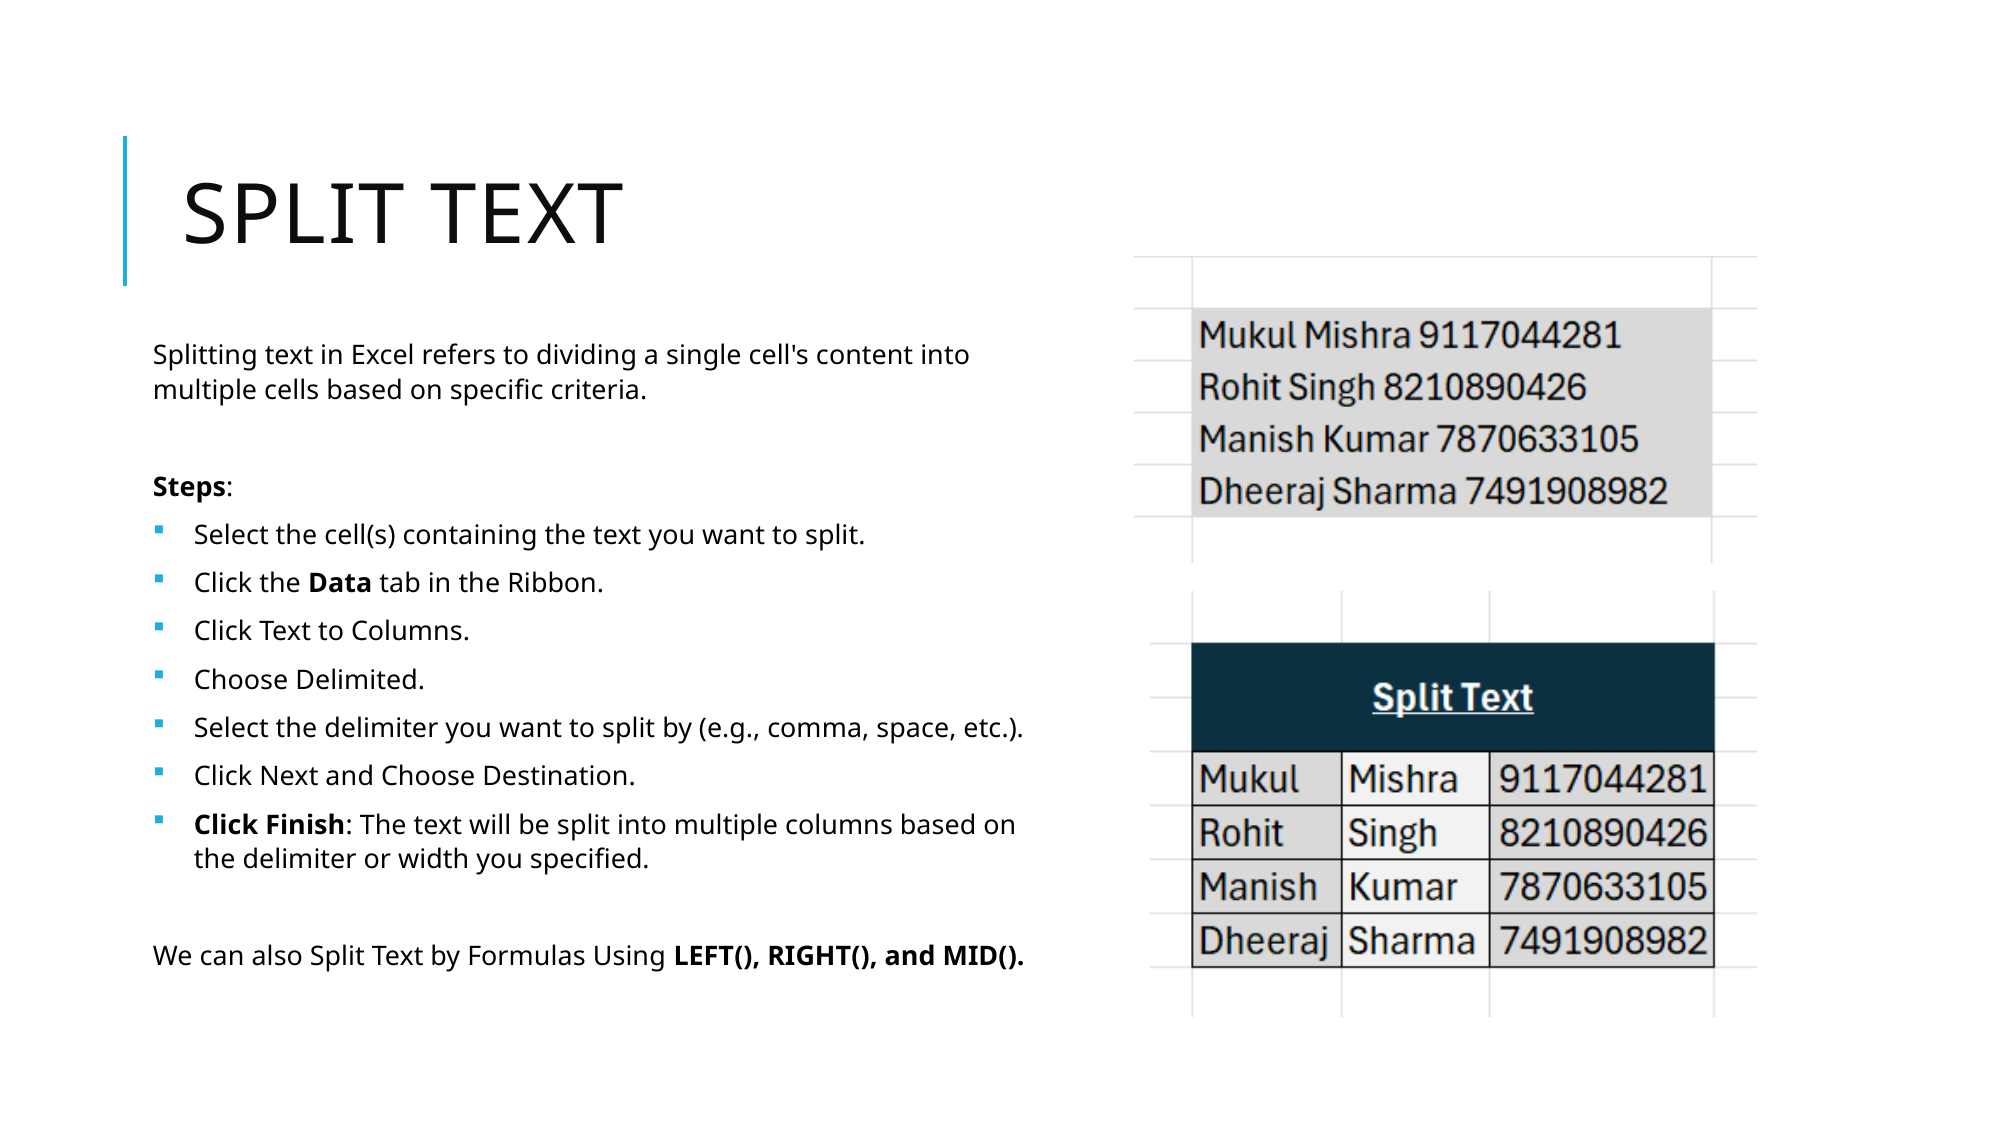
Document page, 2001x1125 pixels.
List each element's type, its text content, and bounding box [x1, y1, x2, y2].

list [1134, 255, 1757, 563]
title Split text [168, 77, 888, 327]
list Splitting text in Excel refers to dividing a single cell's content into multiple cells based on specific criteria. Steps: Select the cell(s) containing the text you want to split. Click the Data tab in the Ribbon. Click Text to Columns. Choose Delimited. Select the delimiter you want to split by (e.g., comma, space, etc.). Click Next and Choose Destination. Click Finish: The text will be split into multiple columns based on the delimiter or width you specified. We can also Split Text by Formulas Using LEFT(), RIGHT(), and MID(). [137, 327, 1042, 1048]
picture [1150, 591, 1757, 1018]
